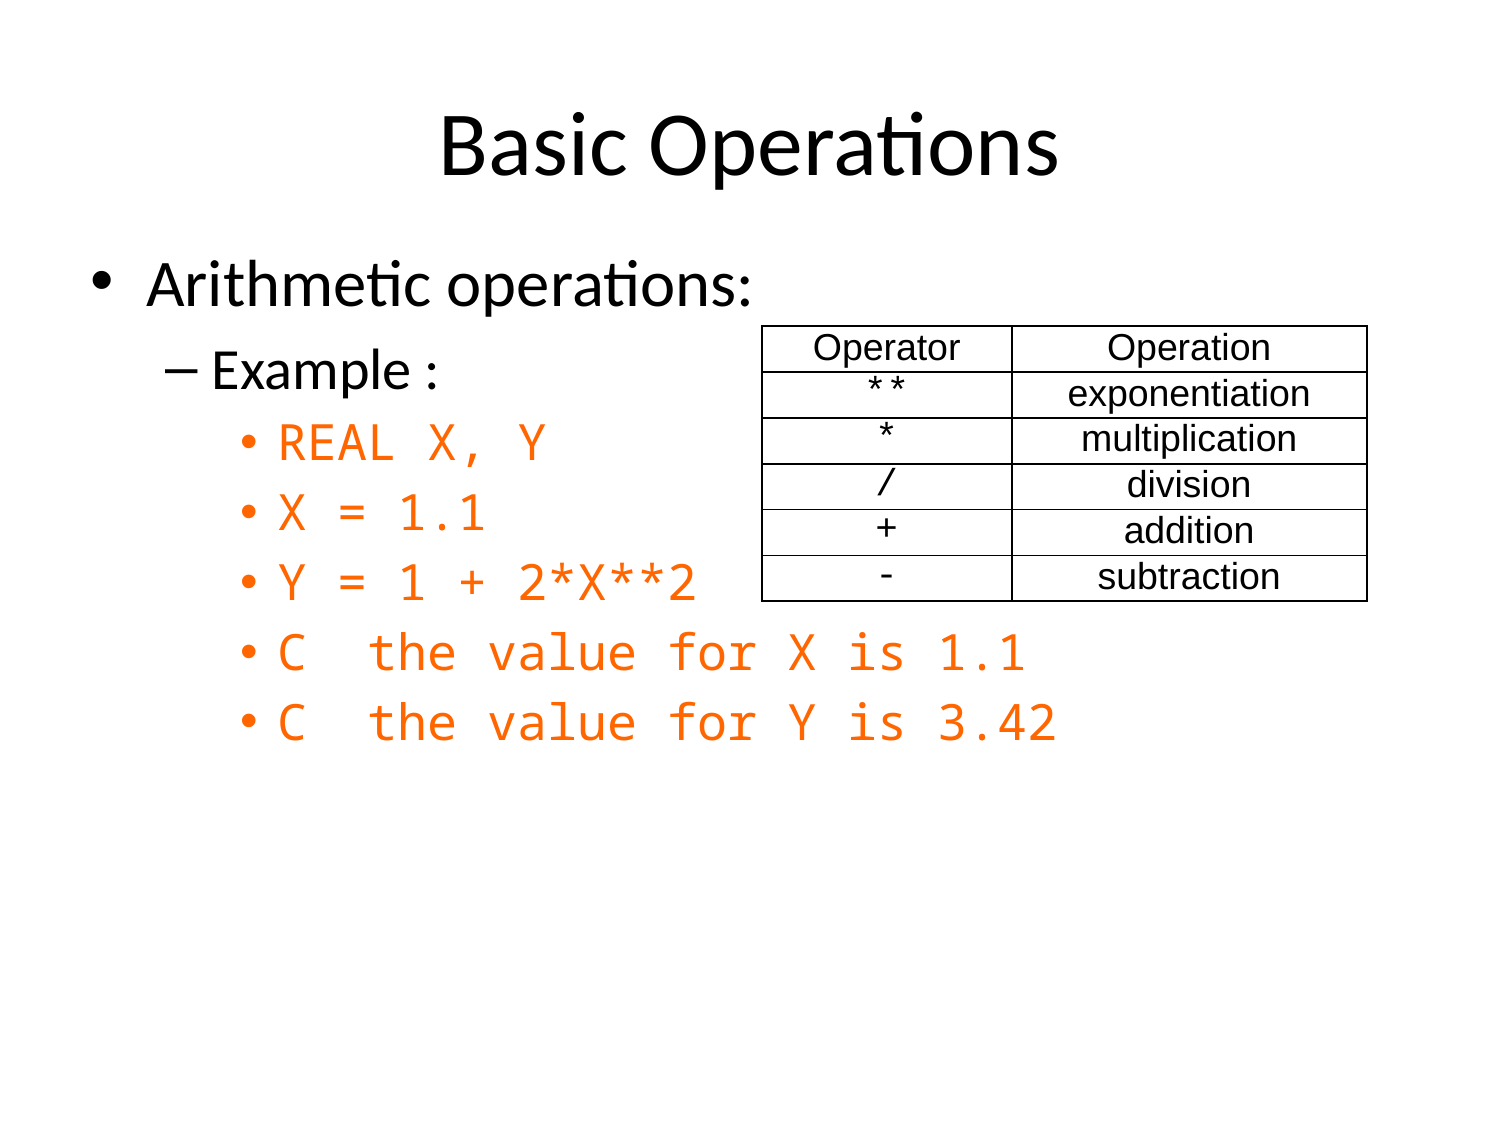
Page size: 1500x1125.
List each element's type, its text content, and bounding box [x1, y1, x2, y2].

table_cell multiplication [1013, 419, 1366, 463]
table_cell + [763, 510, 1011, 555]
table_cell addition [1013, 510, 1366, 555]
table_cell division [1013, 465, 1366, 509]
table_cell - [763, 556, 1011, 600]
table_cell subtraction [1013, 556, 1366, 600]
table_cell / [763, 465, 1011, 509]
table_header Operator [763, 327, 1011, 371]
table_header Operation [1013, 327, 1366, 371]
table_cell exponentiation [1013, 373, 1366, 417]
table_cell ** [763, 373, 1011, 417]
title Basic Operations [75, 45, 1425, 231]
list Arithmetic operations: Example : REAL X, Y X = 1.1 Y = 1 + 2*X**2 C the value for X is 1.1 C the value for Y is 3.42 [75, 231, 1425, 863]
table_cell * [763, 419, 1011, 463]
